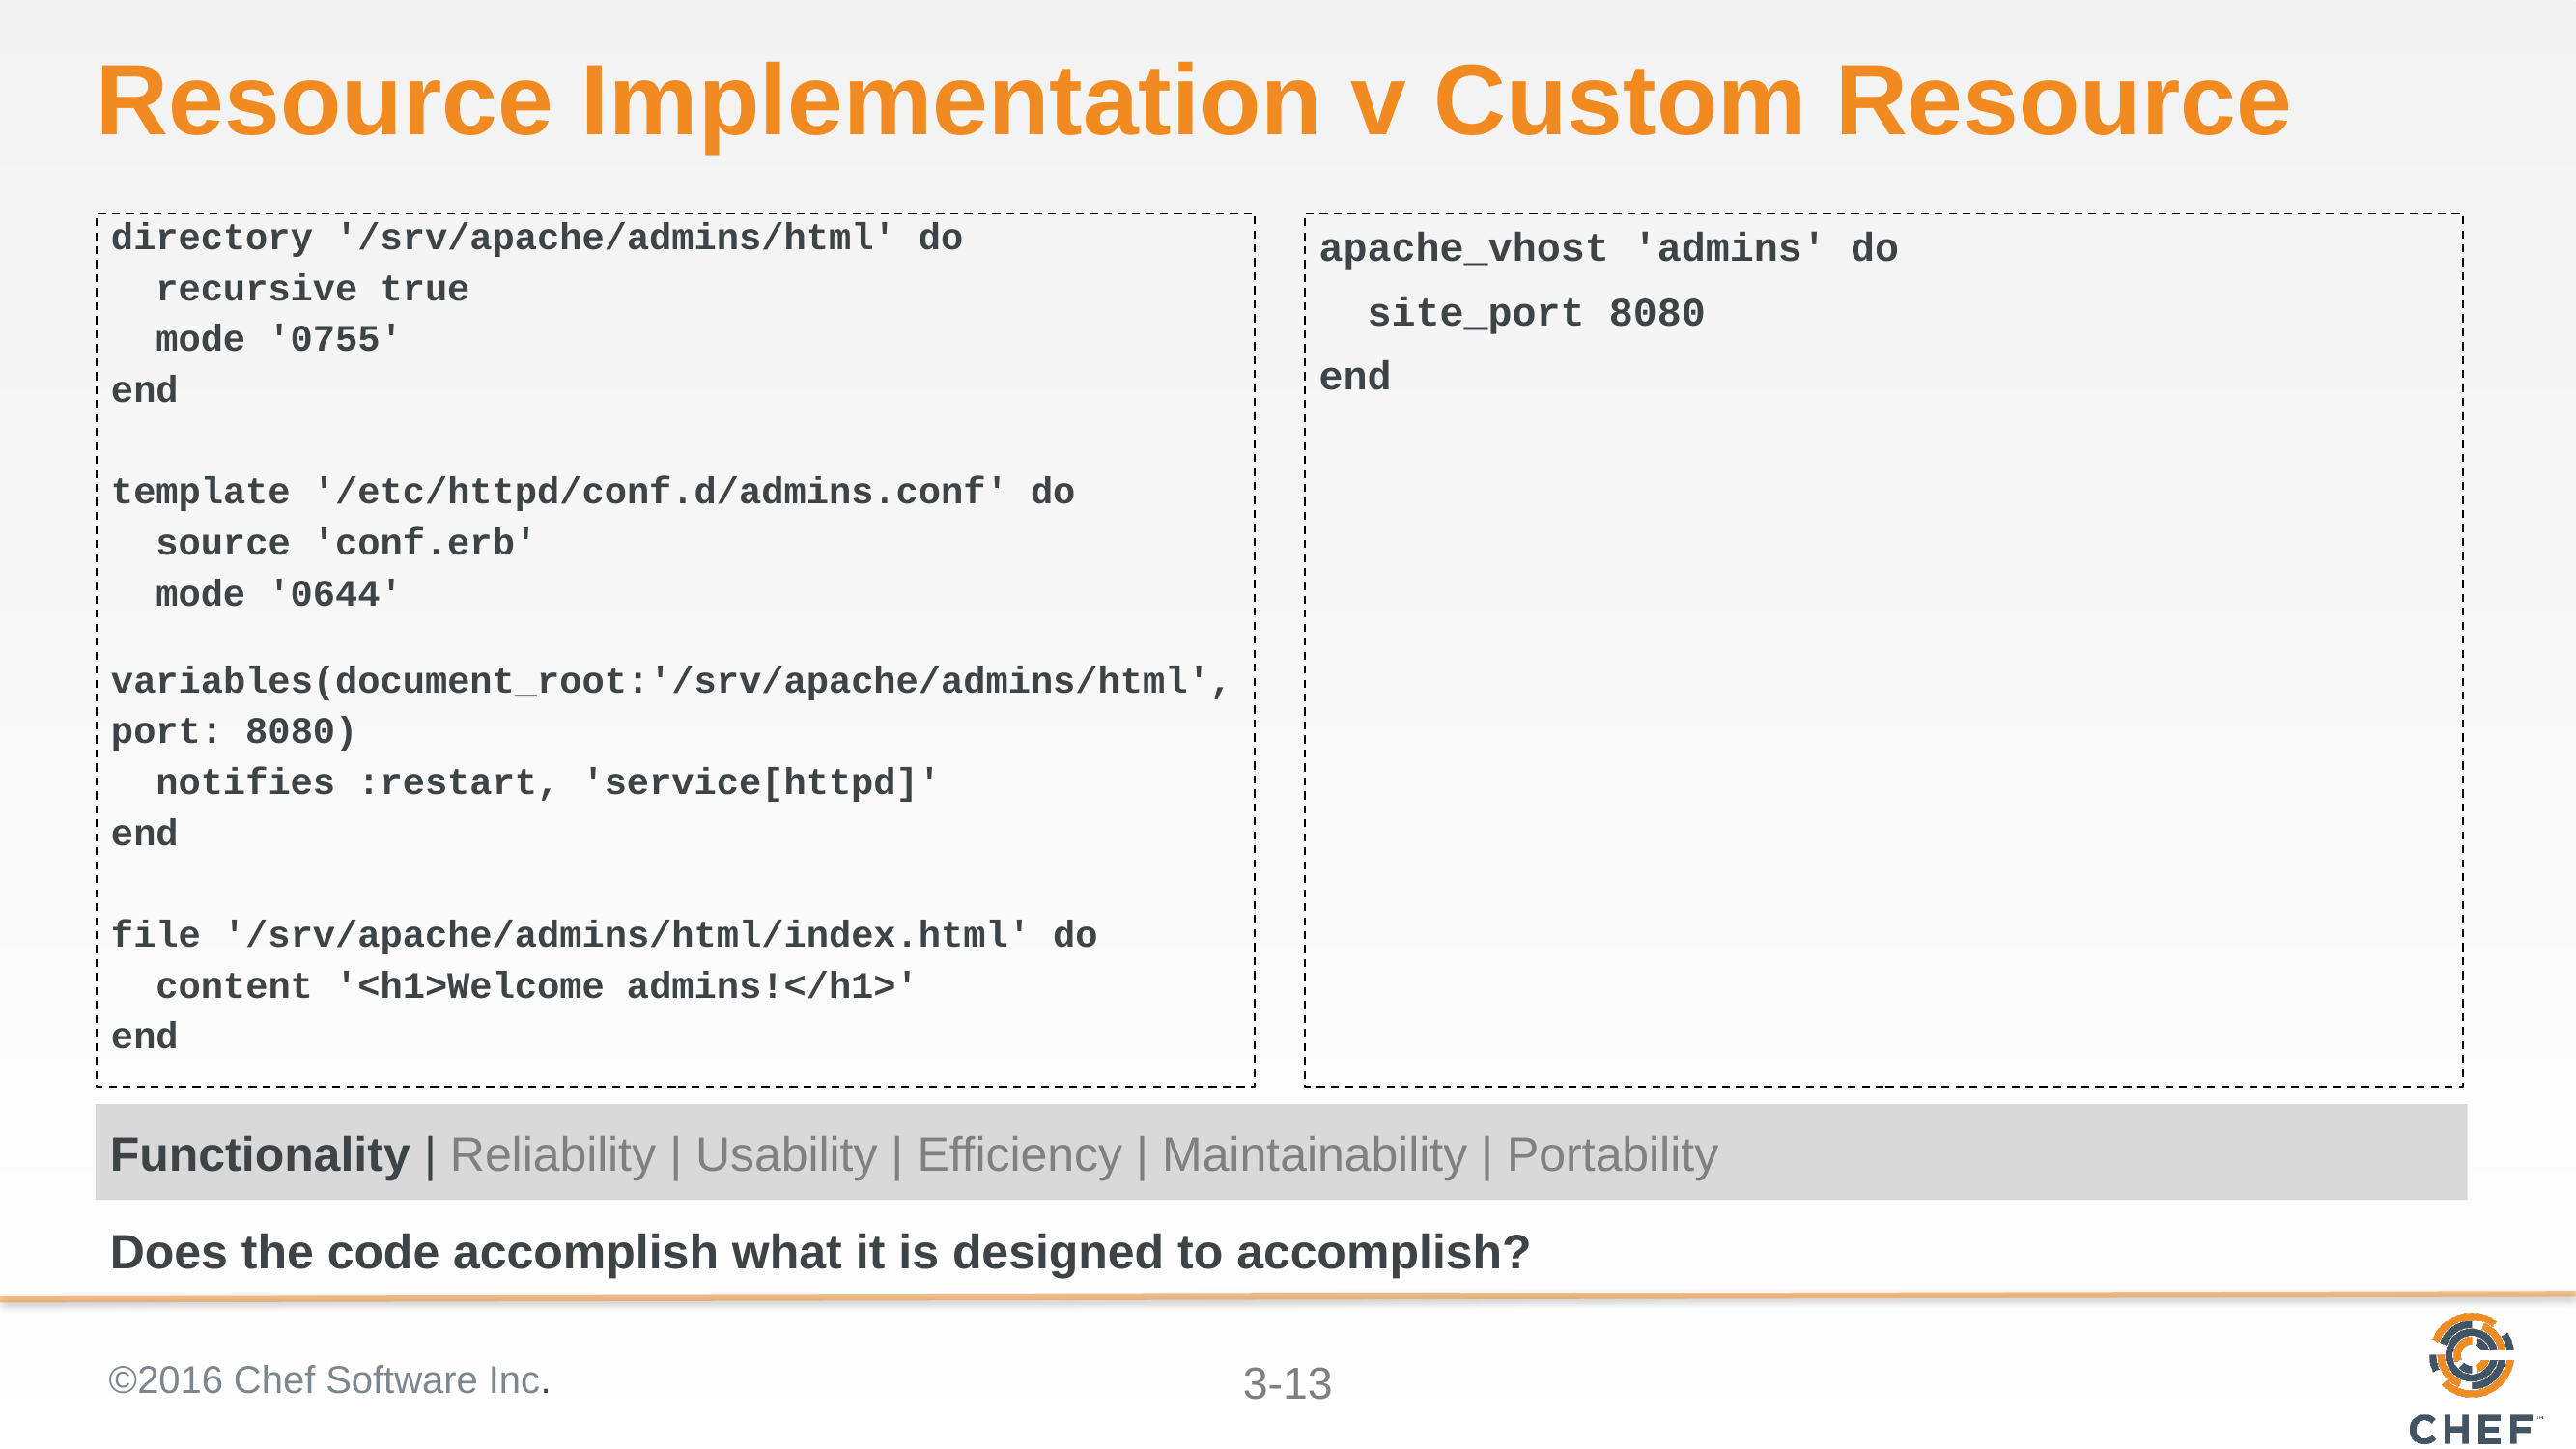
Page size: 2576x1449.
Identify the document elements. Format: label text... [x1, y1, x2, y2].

list directory '/srv/apache/admins/html' do recursive true mode '0755' end template '/etc/httpd/conf.d/admins.conf' do source 'conf.erb' mode '0644' variables(document_root:'/srv/apache/admins/html', port: 8080) notifies :restart, 'service[httpd]' end file '/srv/apache/admins/html/index.html' do content '<h1>Welcome admins!</h1>' end [96, 213, 1256, 1088]
title Resource Implementation v Custom Resource [96, 48, 2463, 180]
picture [2399, 1297, 2551, 1449]
text_box Does the code accomplish what it is designed to accomplish? [95, 1201, 2467, 1297]
text_box Functionality | Reliability | Usability | Efficiency | Maintainability | Portability [95, 1104, 2468, 1201]
list apache_vhost 'admins' do site_port 8080 end [1304, 213, 2464, 1088]
